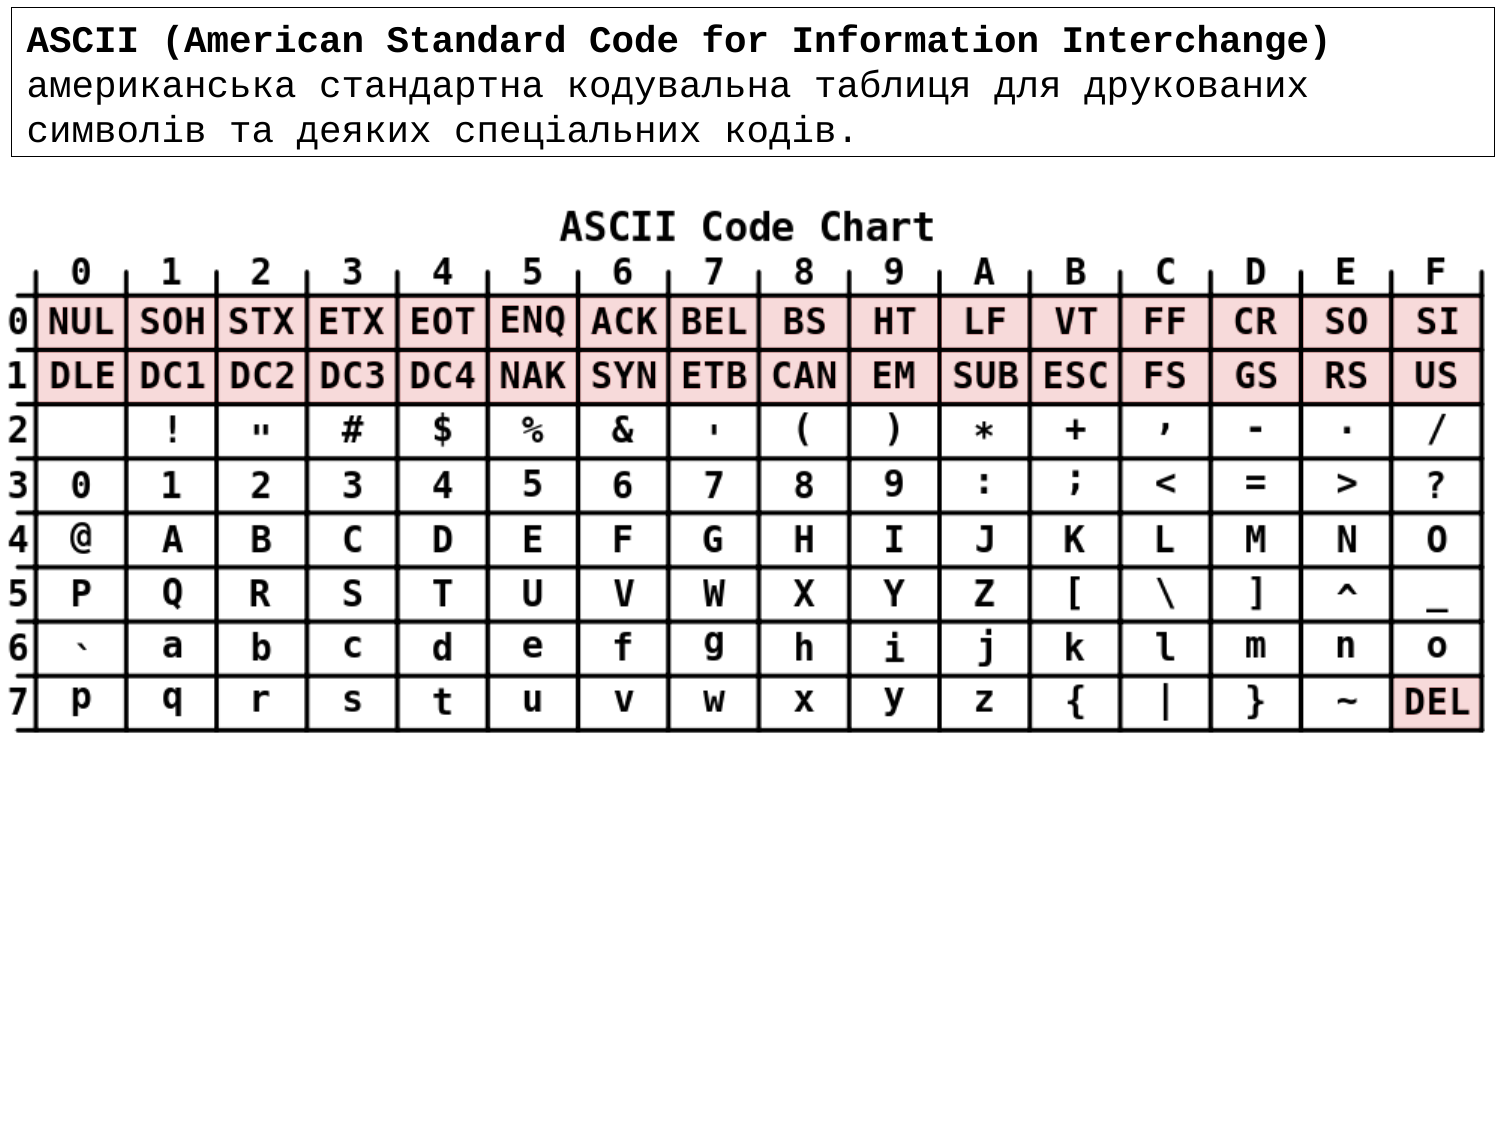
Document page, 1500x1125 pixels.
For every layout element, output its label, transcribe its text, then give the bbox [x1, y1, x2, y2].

picture [0, 160, 1500, 754]
text_box ASCII (American Standard Code for Information Interchange) американська стандартна кодувальна таблиця для друкованих символів та деяких спеціальних кодів. [11, 7, 1495, 157]
